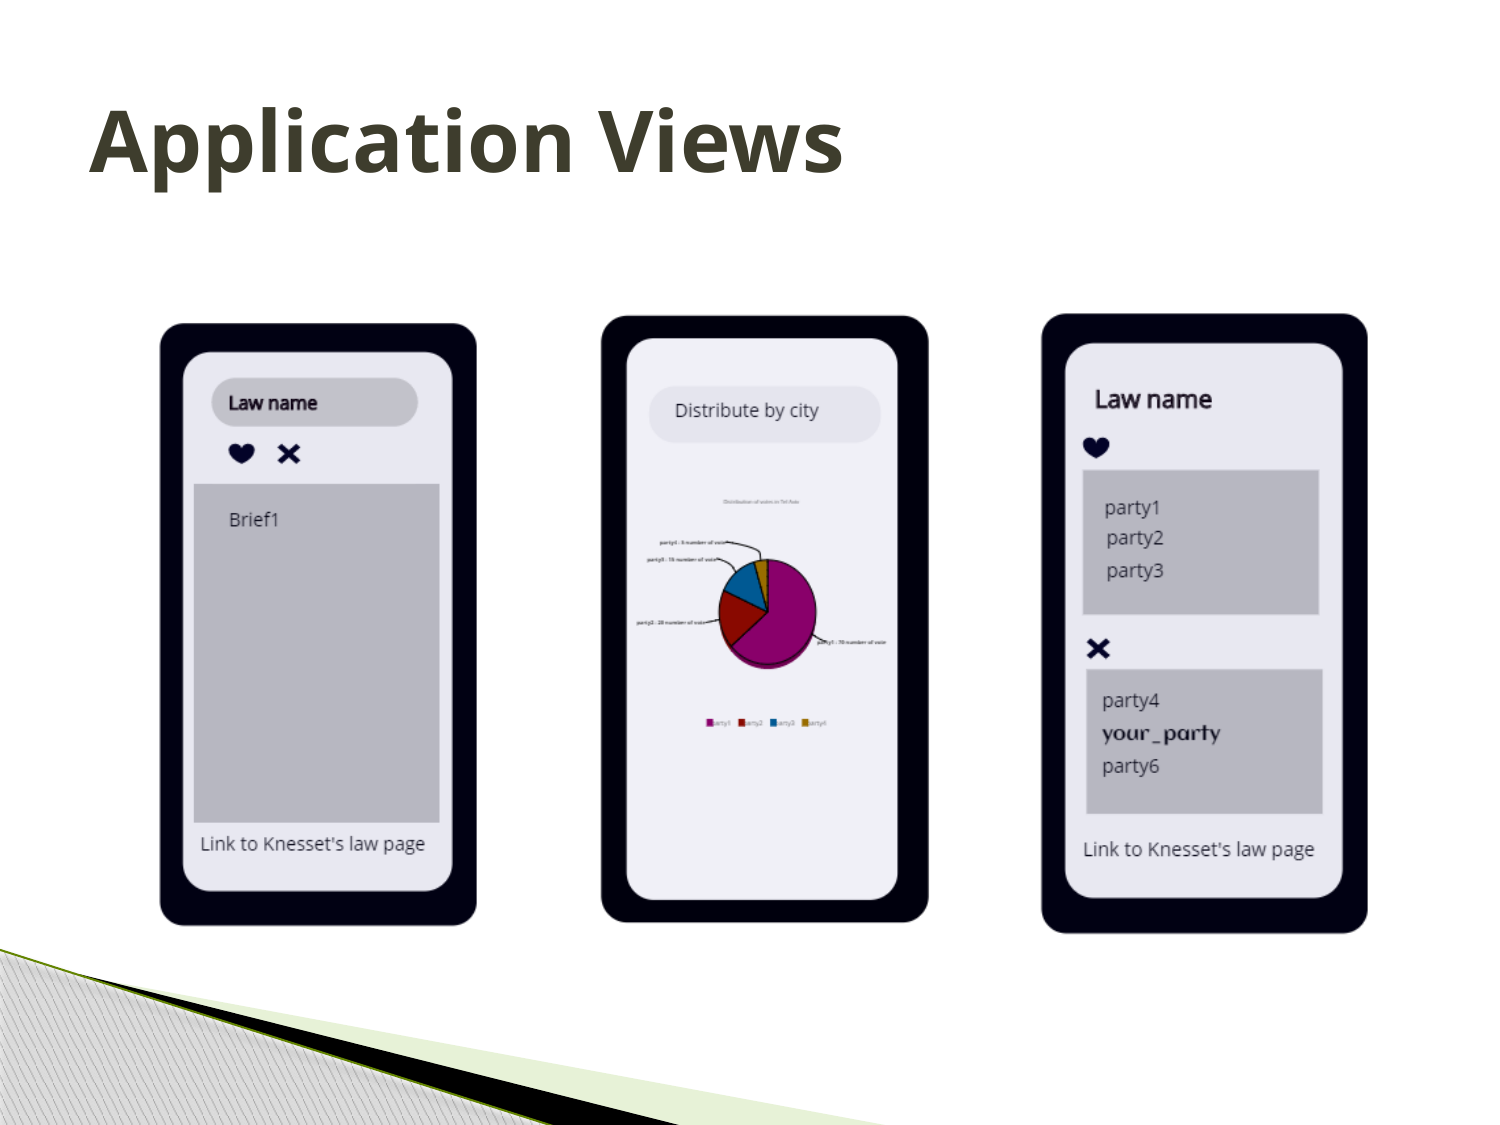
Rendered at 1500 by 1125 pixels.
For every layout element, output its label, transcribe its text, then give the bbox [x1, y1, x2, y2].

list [51, 221, 511, 965]
picture [513, 181, 1500, 1059]
title Application Views [75, 45, 1425, 221]
